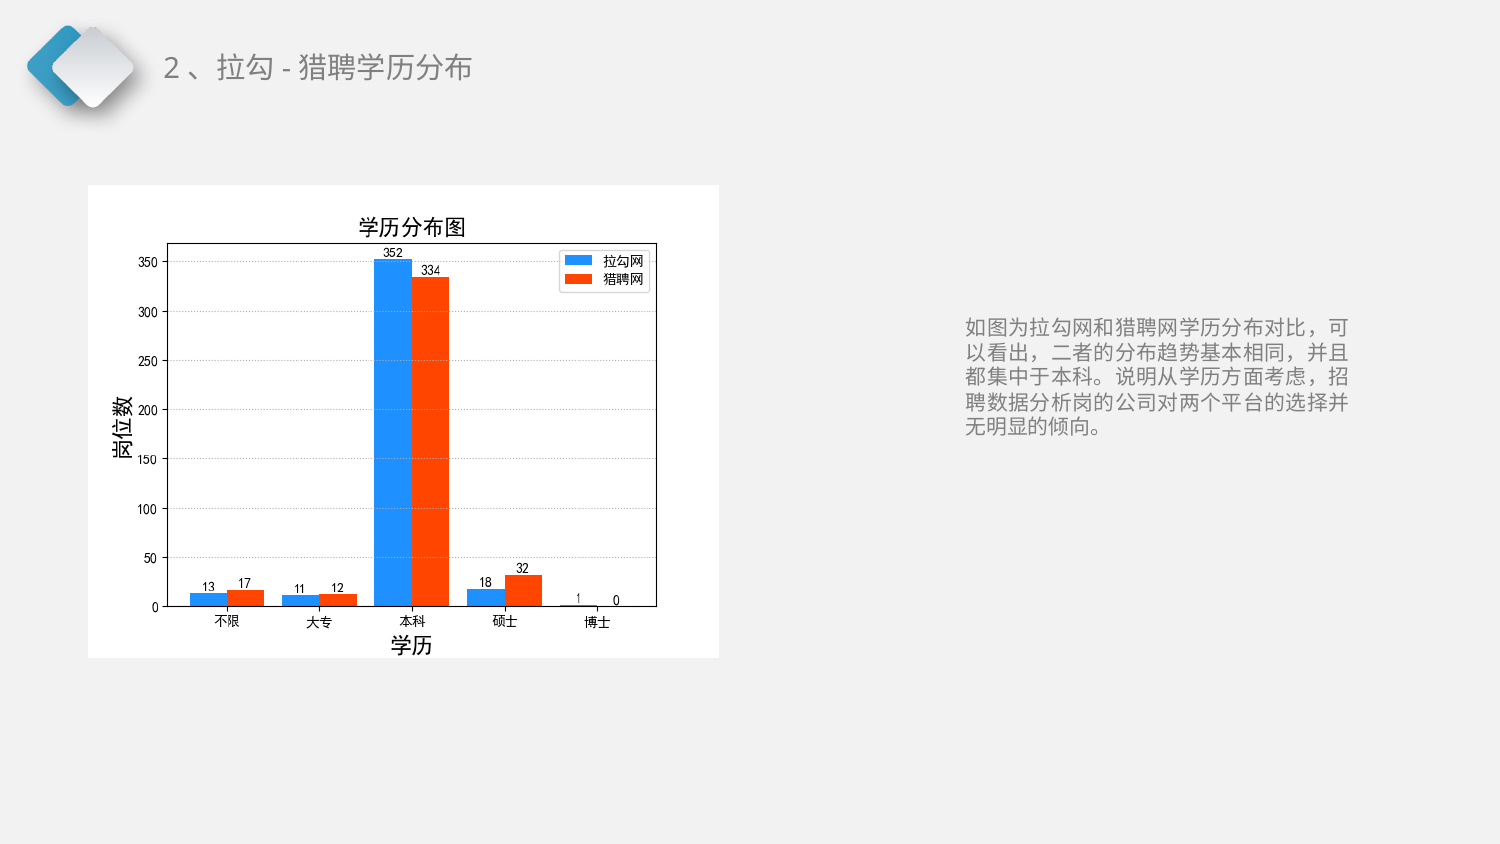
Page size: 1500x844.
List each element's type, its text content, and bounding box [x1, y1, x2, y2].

text_box 2、拉勾-猎聘学历分布 [152, 43, 514, 90]
text_box 如图为拉勾网和猎聘网学历分布对比，可以看出，二者的分布趋势基本相同，并且都集中于本科。说明从学历方面考虑，招聘数据分析岗的公司对两个平台的选择并无明显的倾向。 [950, 306, 1365, 447]
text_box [17, 15, 143, 118]
picture [88, 185, 719, 659]
